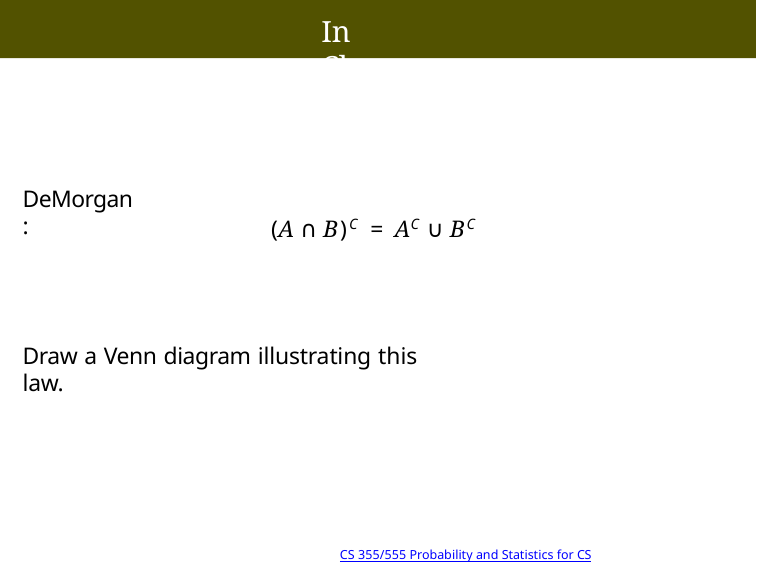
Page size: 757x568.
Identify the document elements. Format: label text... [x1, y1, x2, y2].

text_box DeMorgan: [20, 182, 136, 239]
text_box CS 355/555 Probability and Statistics for CS [337, 550, 645, 565]
text_box Draw a Venn diagram illustrating this law. [20, 339, 452, 397]
text_box (A ∩ B)C = AC ∪ BC [264, 210, 489, 243]
text_box In Class [319, 10, 427, 83]
